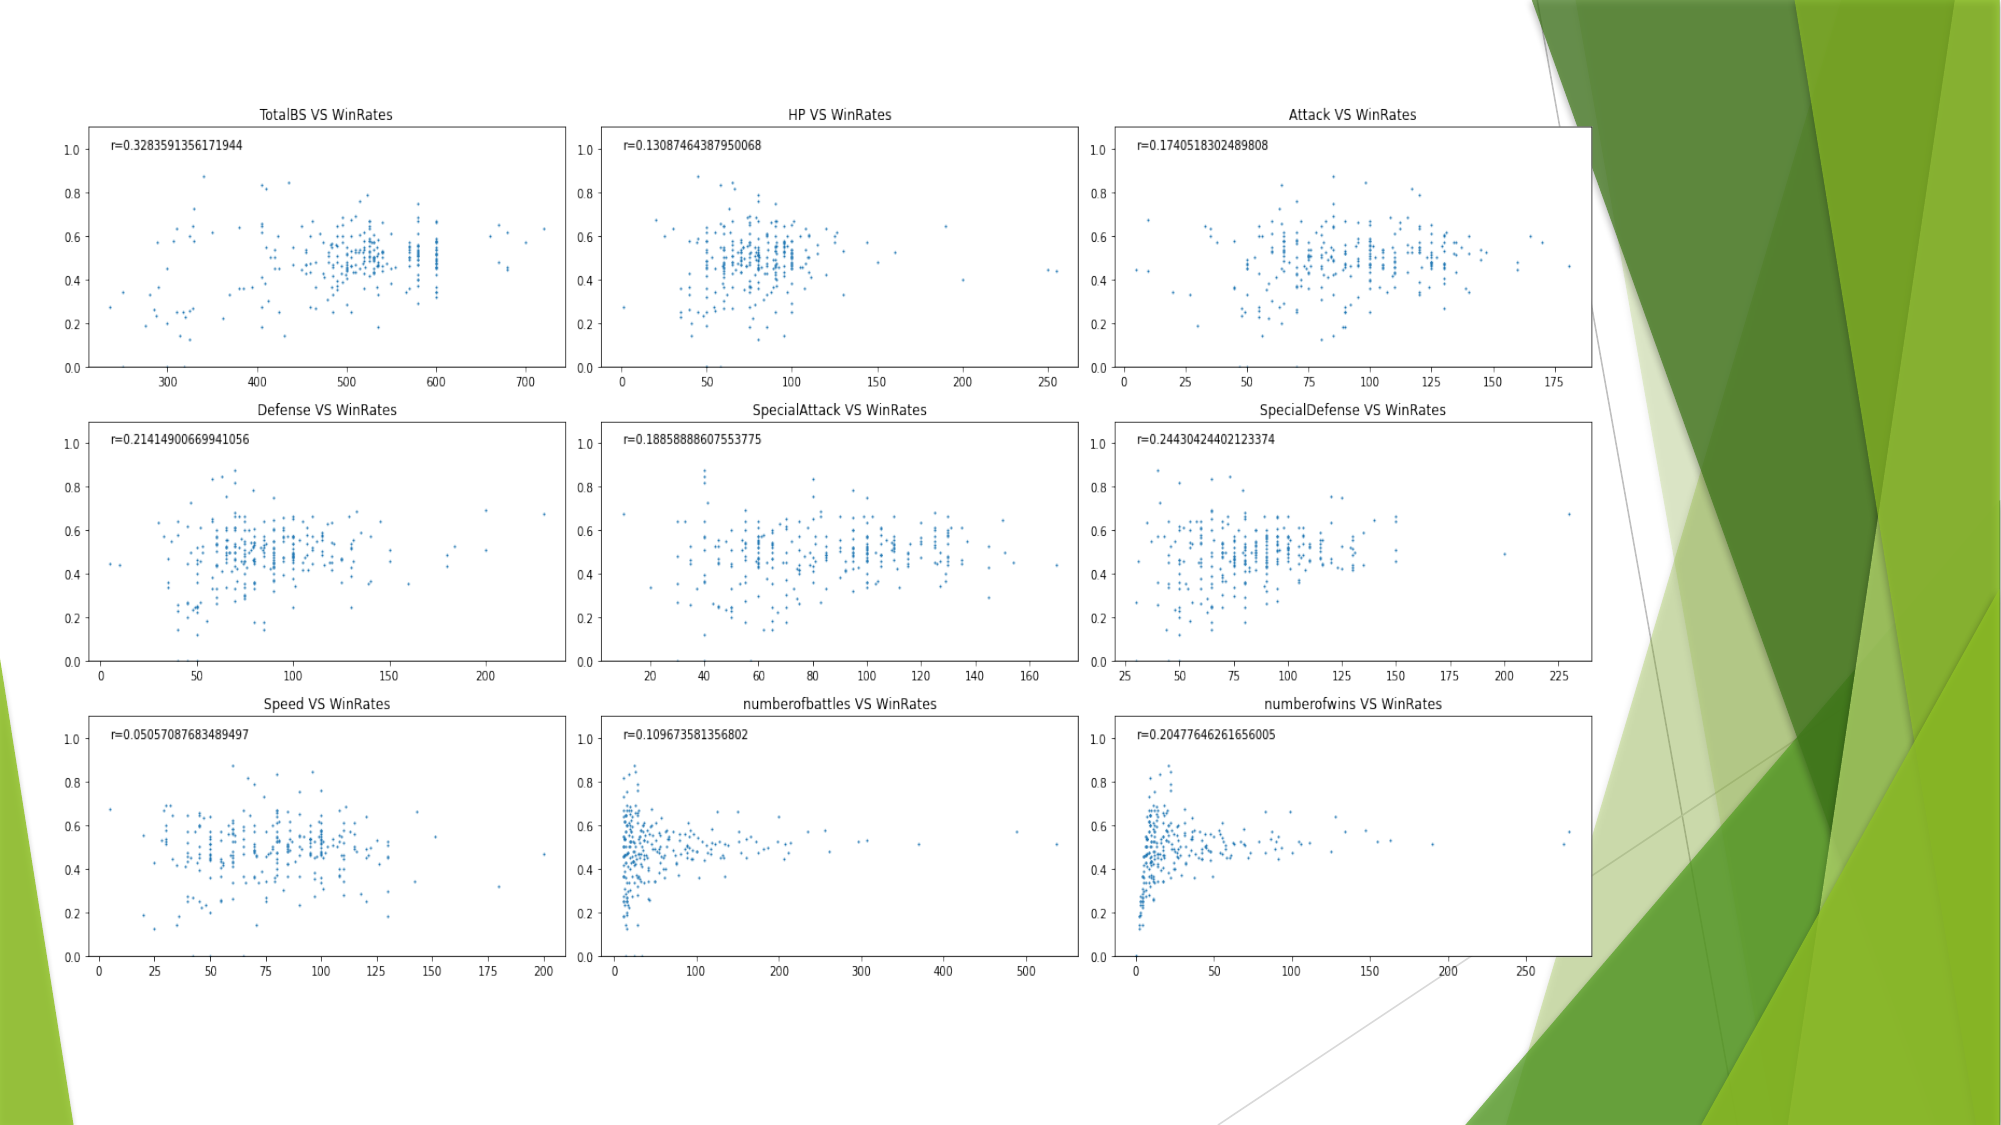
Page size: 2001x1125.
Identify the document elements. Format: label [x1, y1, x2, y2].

list [55, 99, 1598, 986]
